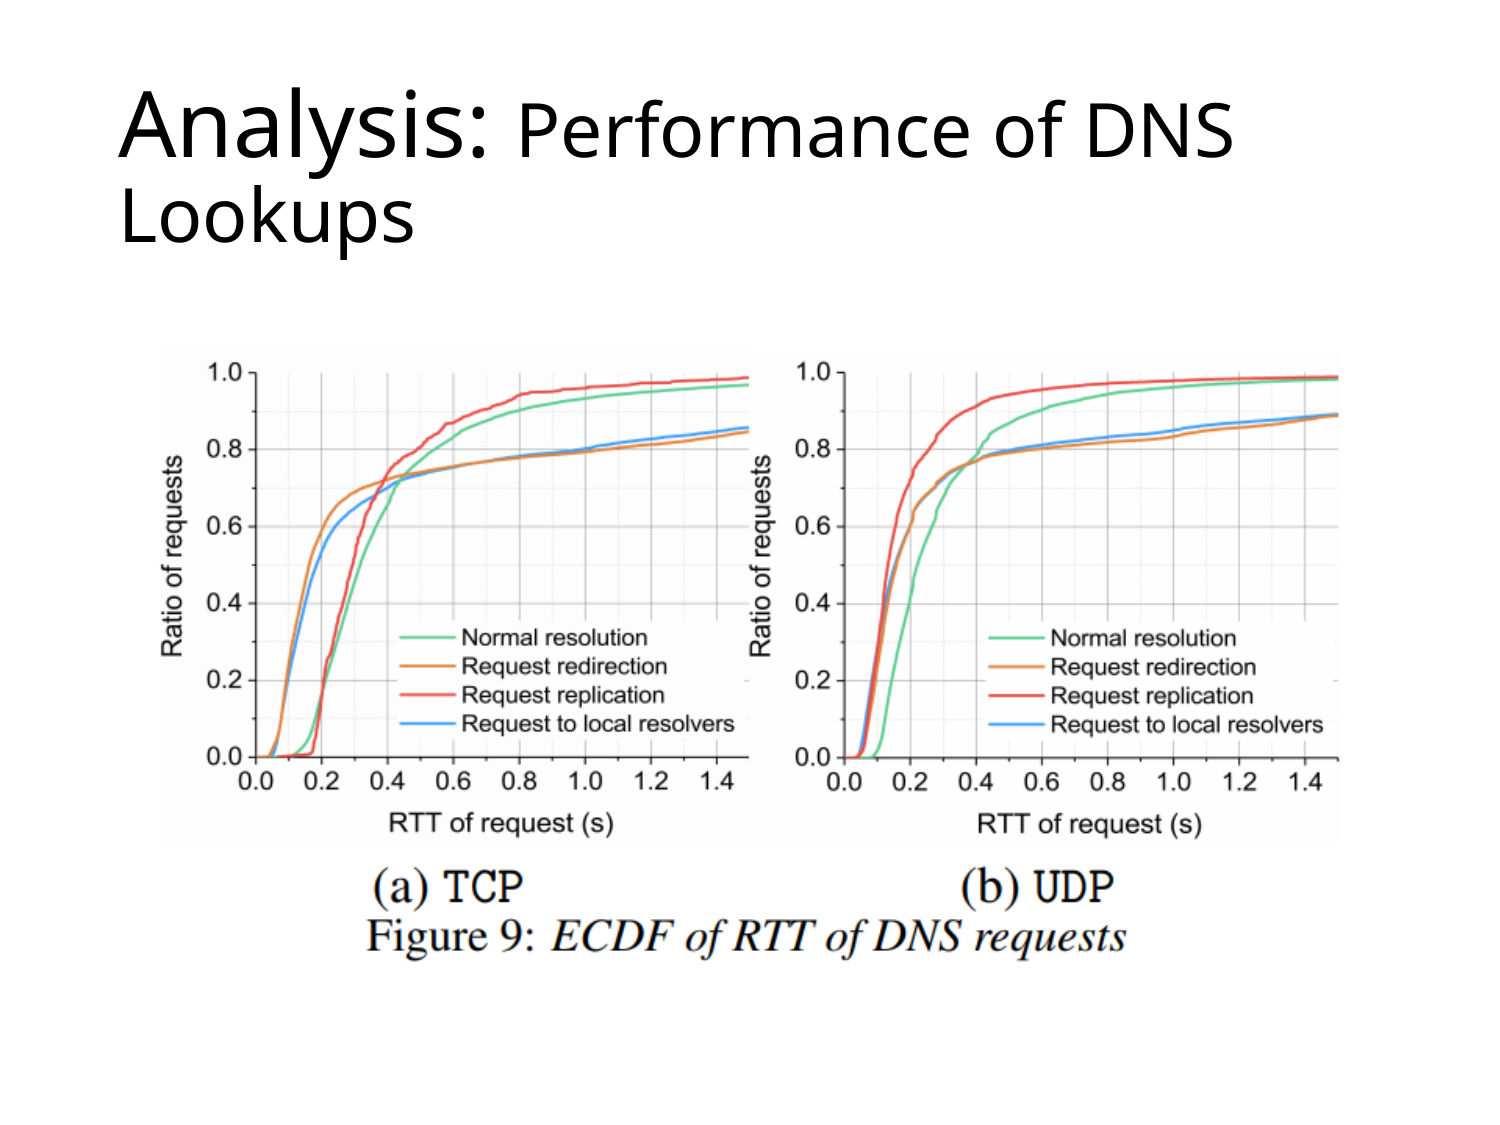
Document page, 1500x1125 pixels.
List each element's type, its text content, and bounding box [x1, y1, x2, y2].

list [127, 322, 1373, 990]
title Analysis: Performance of DNS Lookups [103, 59, 1397, 278]
